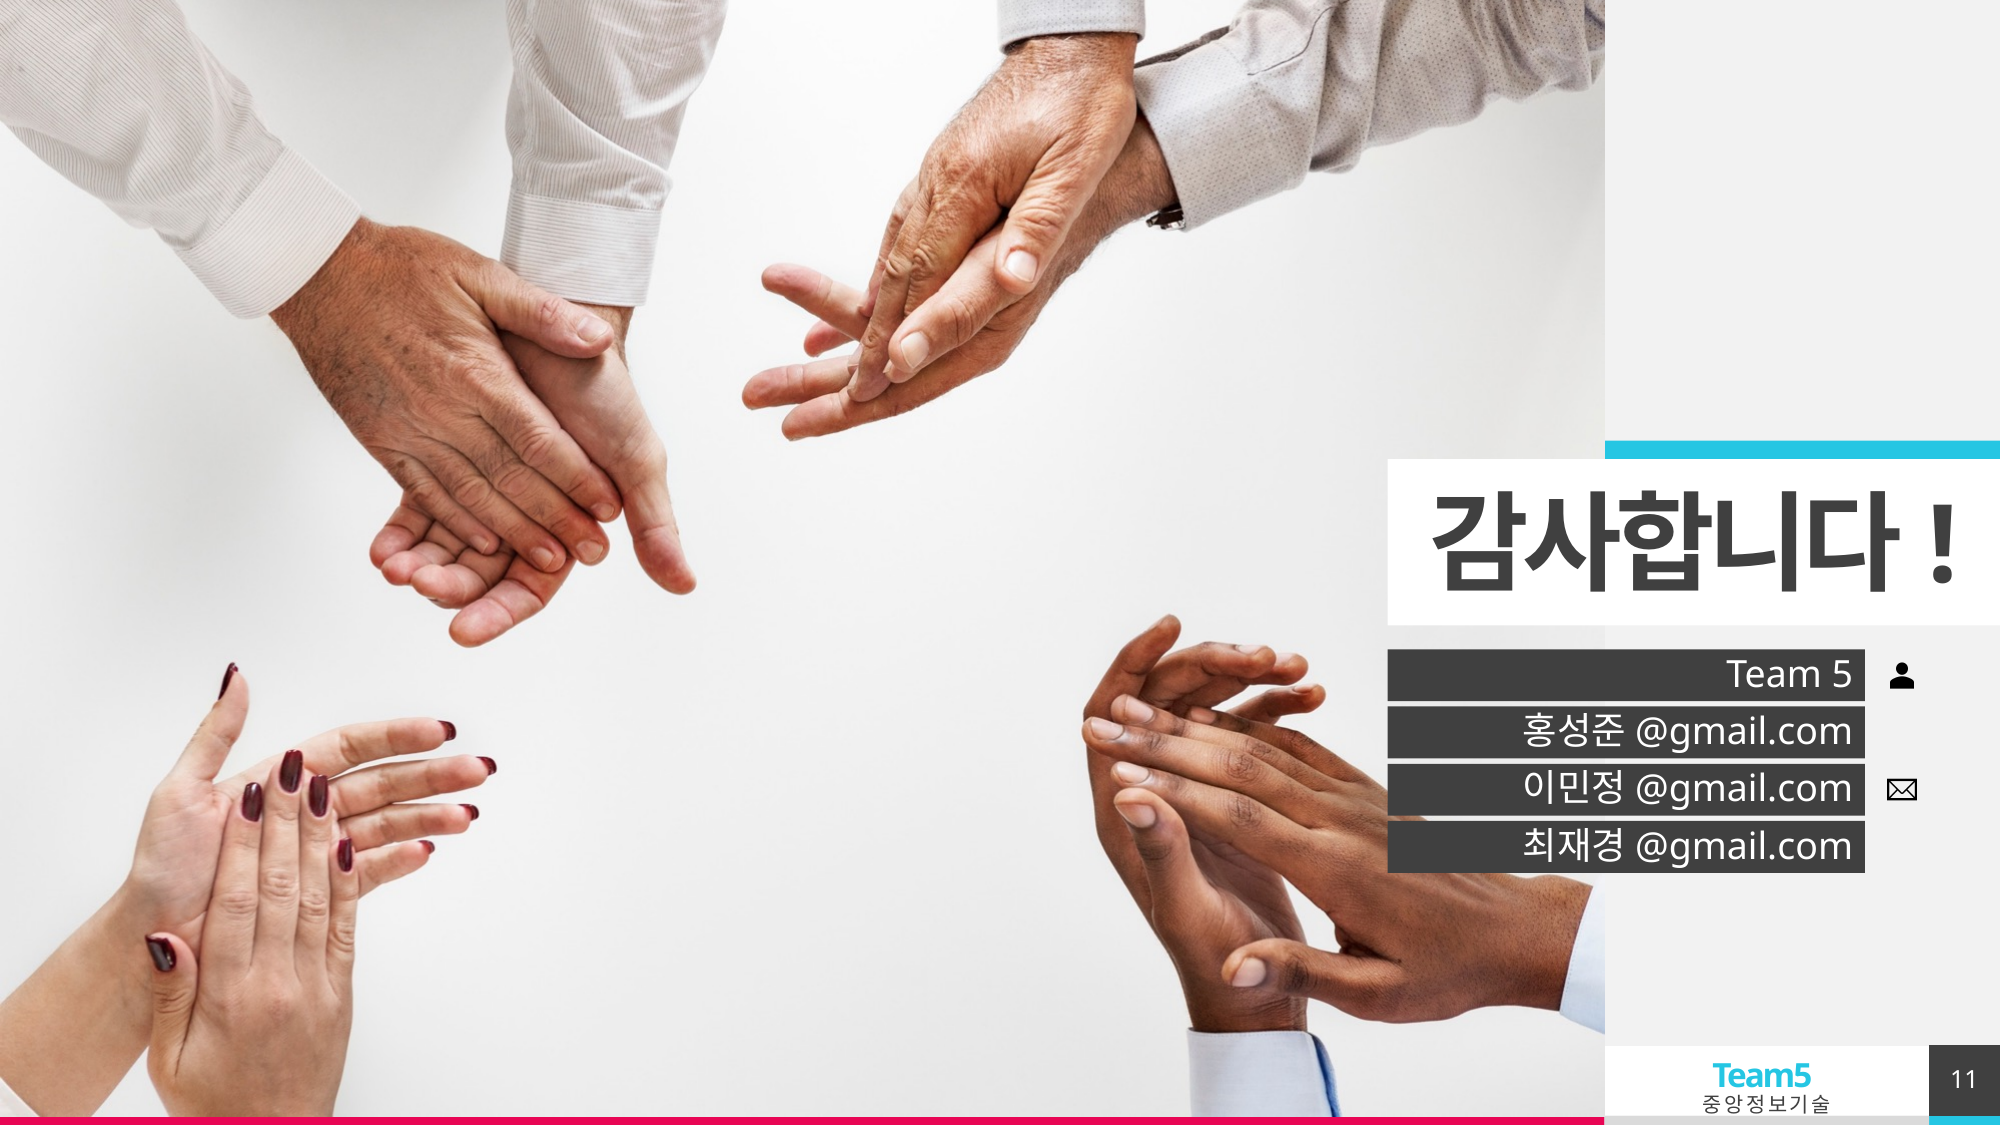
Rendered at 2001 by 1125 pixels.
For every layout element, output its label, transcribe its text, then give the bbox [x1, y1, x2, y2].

picture [0, 0, 1605, 1117]
slide_number 7 [1929, 1045, 2000, 1116]
list 최재경@gmail.com [1605, 820, 1865, 873]
list 홍성준@gmail.com [1605, 706, 1865, 759]
list 이민정@gmail.com [1605, 763, 1865, 816]
title 감사합니다! [1605, 459, 2000, 626]
picture [1884, 657, 1920, 694]
picture [1884, 771, 1920, 808]
list Team 5 [1605, 649, 1865, 702]
